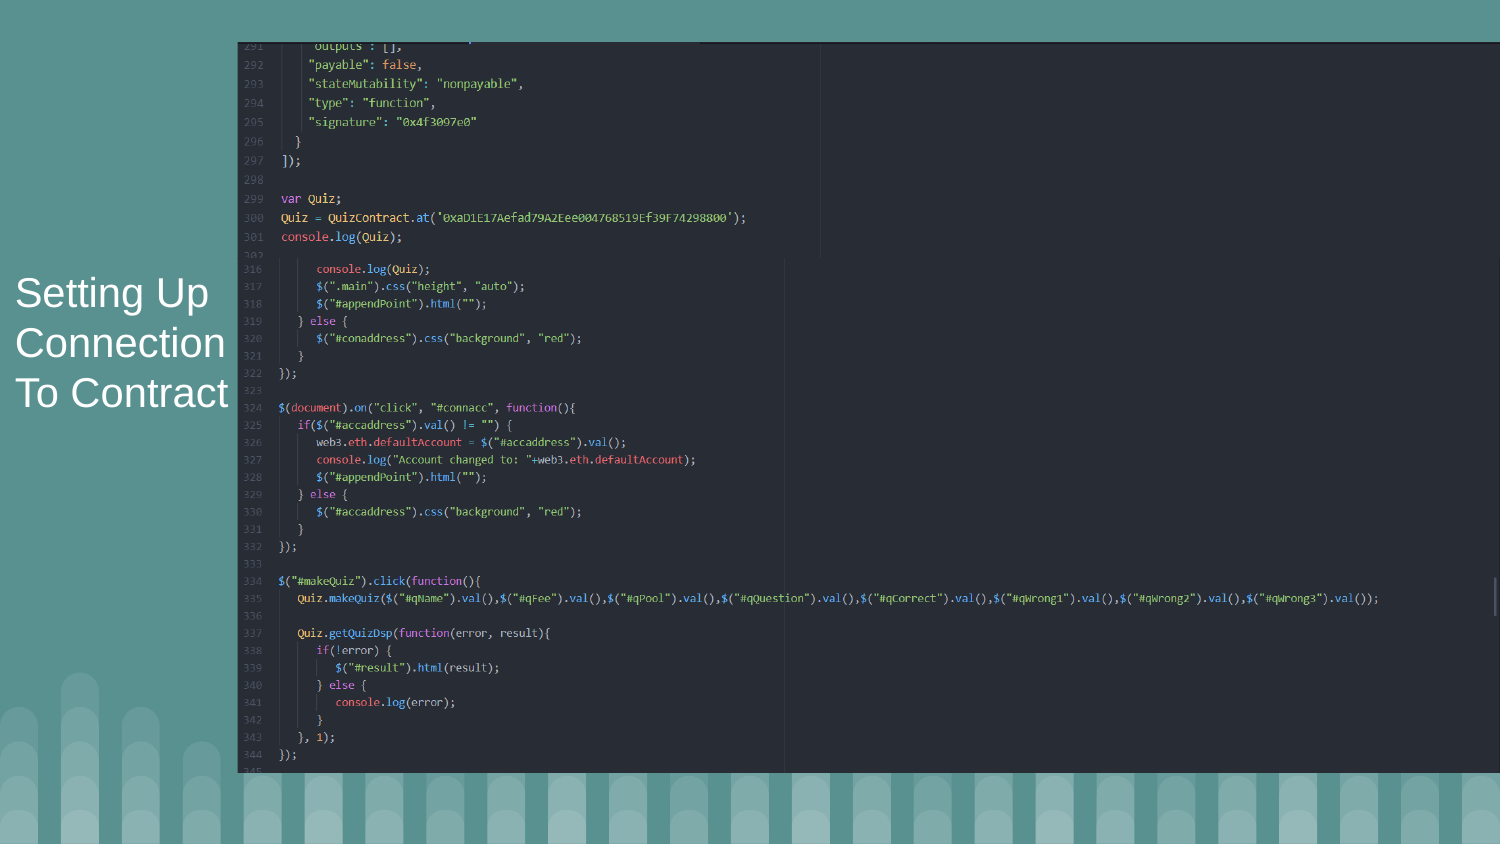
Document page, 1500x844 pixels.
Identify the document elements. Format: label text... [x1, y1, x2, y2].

text_box Setting Up Connection To Contract [0, 258, 232, 424]
picture [237, 42, 1500, 773]
